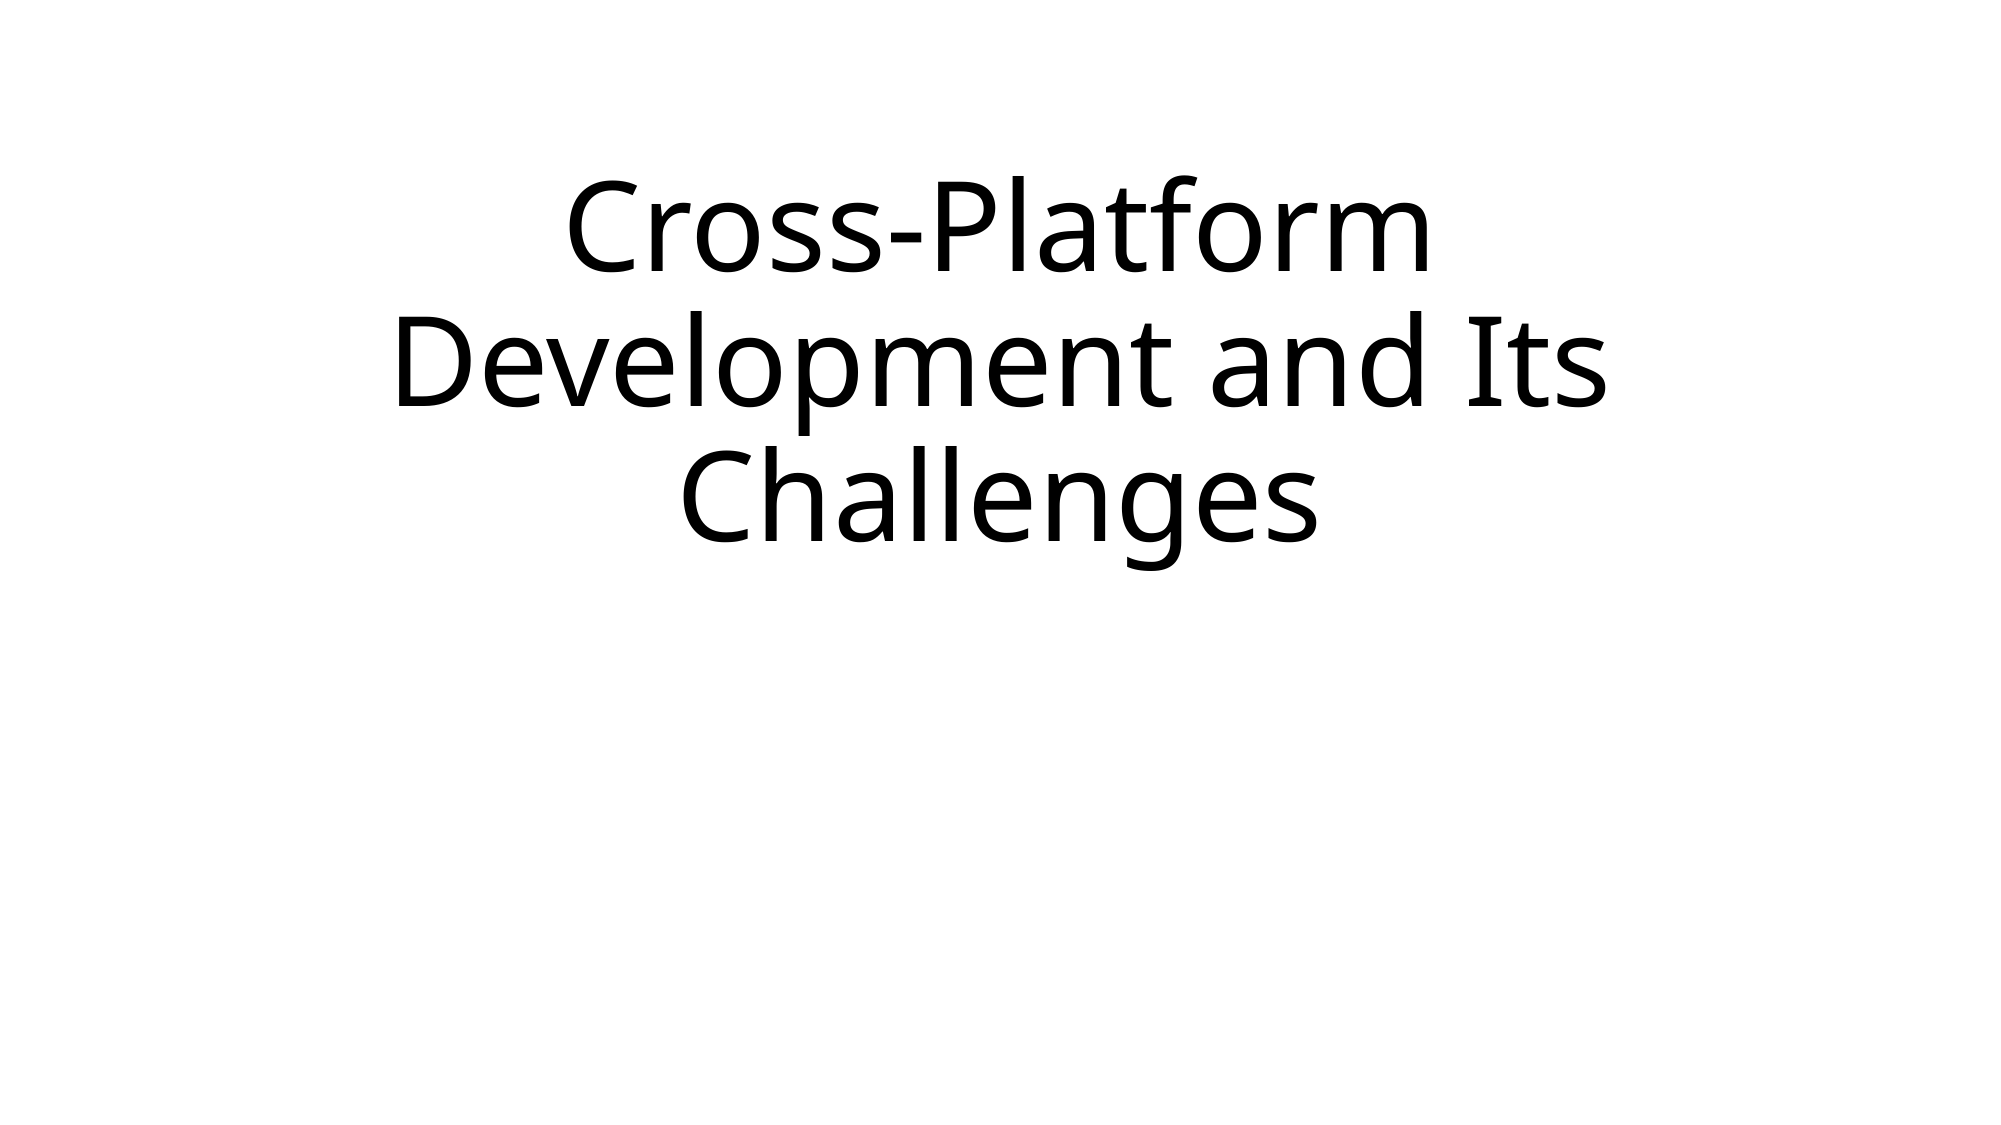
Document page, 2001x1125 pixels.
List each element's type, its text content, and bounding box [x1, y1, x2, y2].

title Cross-Platform Development and Its Challenges [249, 184, 1750, 576]
